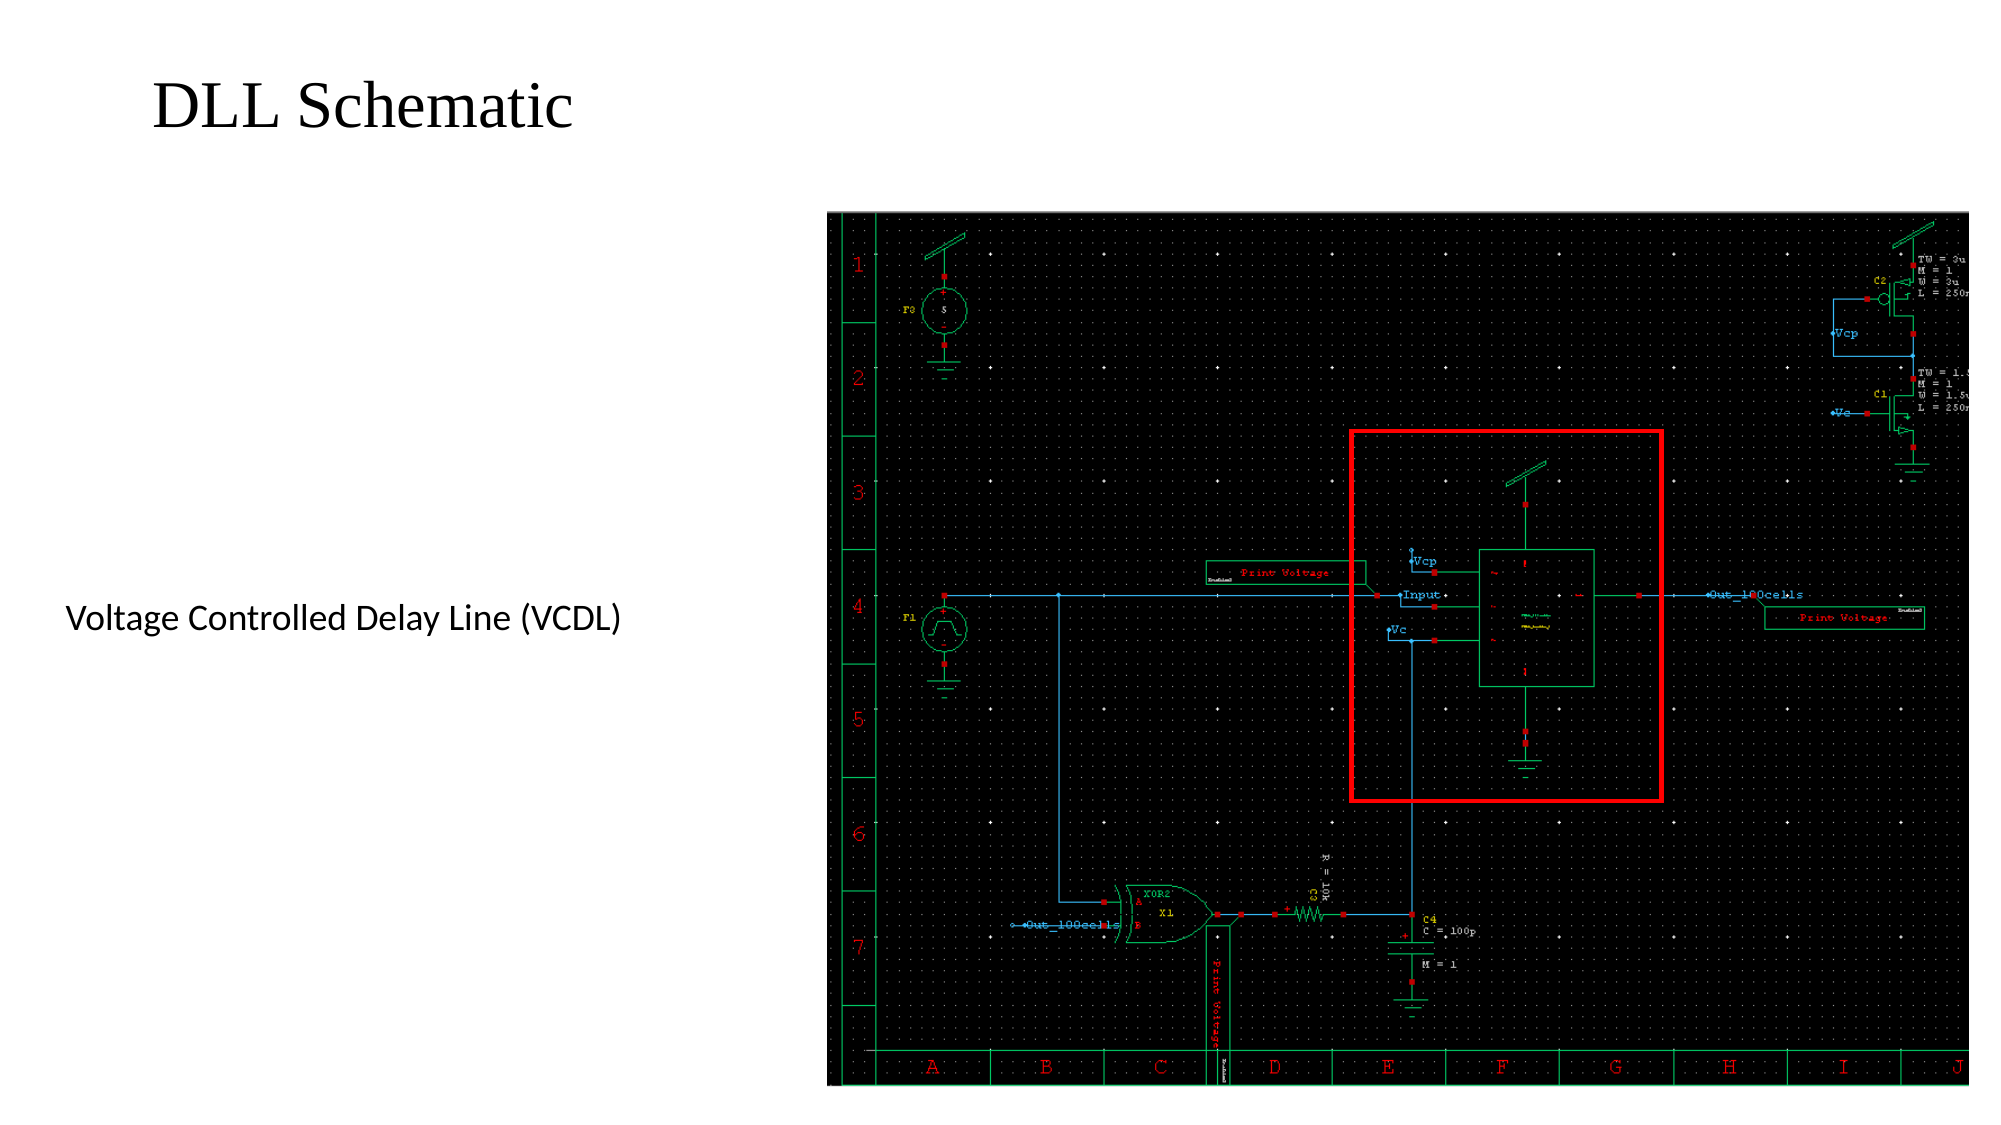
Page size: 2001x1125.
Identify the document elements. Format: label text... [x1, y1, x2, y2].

text_box Voltage Controlled Delay Line (VCDL) [50, 585, 761, 645]
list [827, 211, 1969, 1088]
title DLL Schematic [137, 59, 1863, 152]
